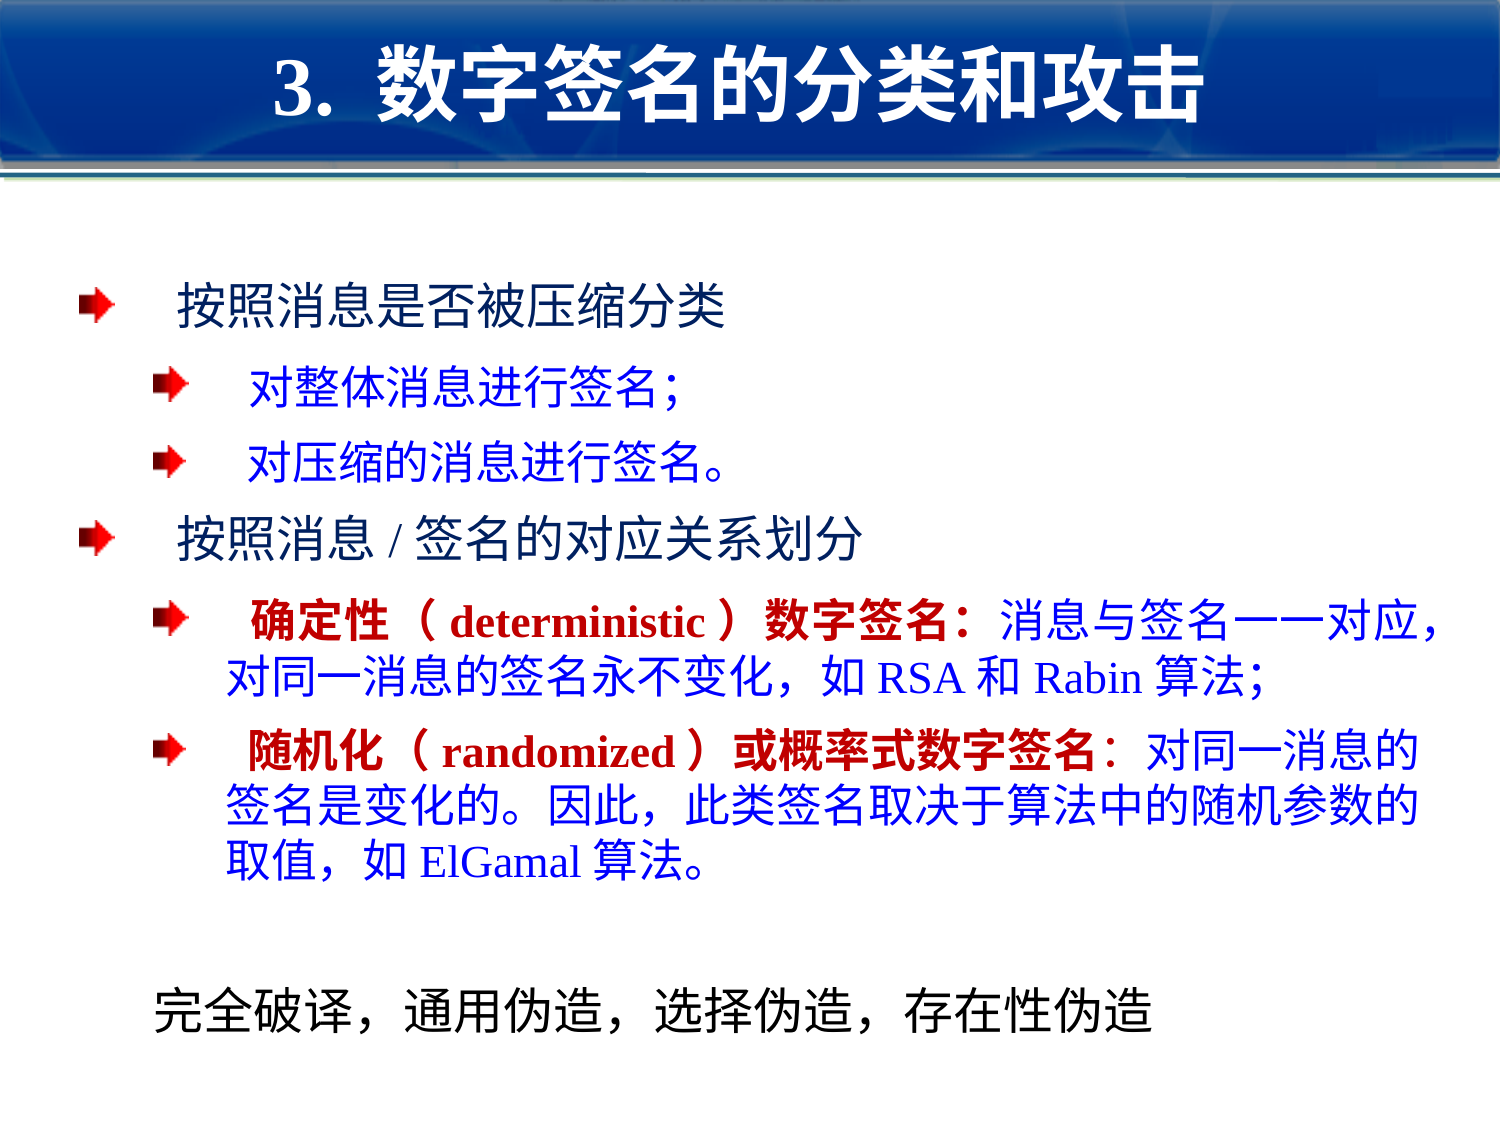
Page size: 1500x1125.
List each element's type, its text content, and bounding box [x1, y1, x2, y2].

picture [153, 733, 186, 766]
picture [153, 366, 189, 402]
list 按照消息是否被压缩分类 对整体消息进行签名； 对压缩的消息进行签名。 按照消息/签名的对应关系划分 确定性（deterministic）数字签名：消息与签名一一对应，对同一消息的签名永不变化，如RSA和Rabin算法； 随机化（randomized）或概率式数字签名：对同一消息的签名是变化的。因此，此类签名取决于算法中的随机参数的取值，如ElGamal算法。 完全破译，通用伪造，选择伪造，存在性伪造 [64, 267, 1436, 1047]
title 3. 数字签名的分类和攻击 [0, 46, 1500, 118]
picture [79, 287, 115, 323]
picture [153, 600, 189, 636]
picture [79, 520, 115, 556]
picture [153, 445, 186, 478]
